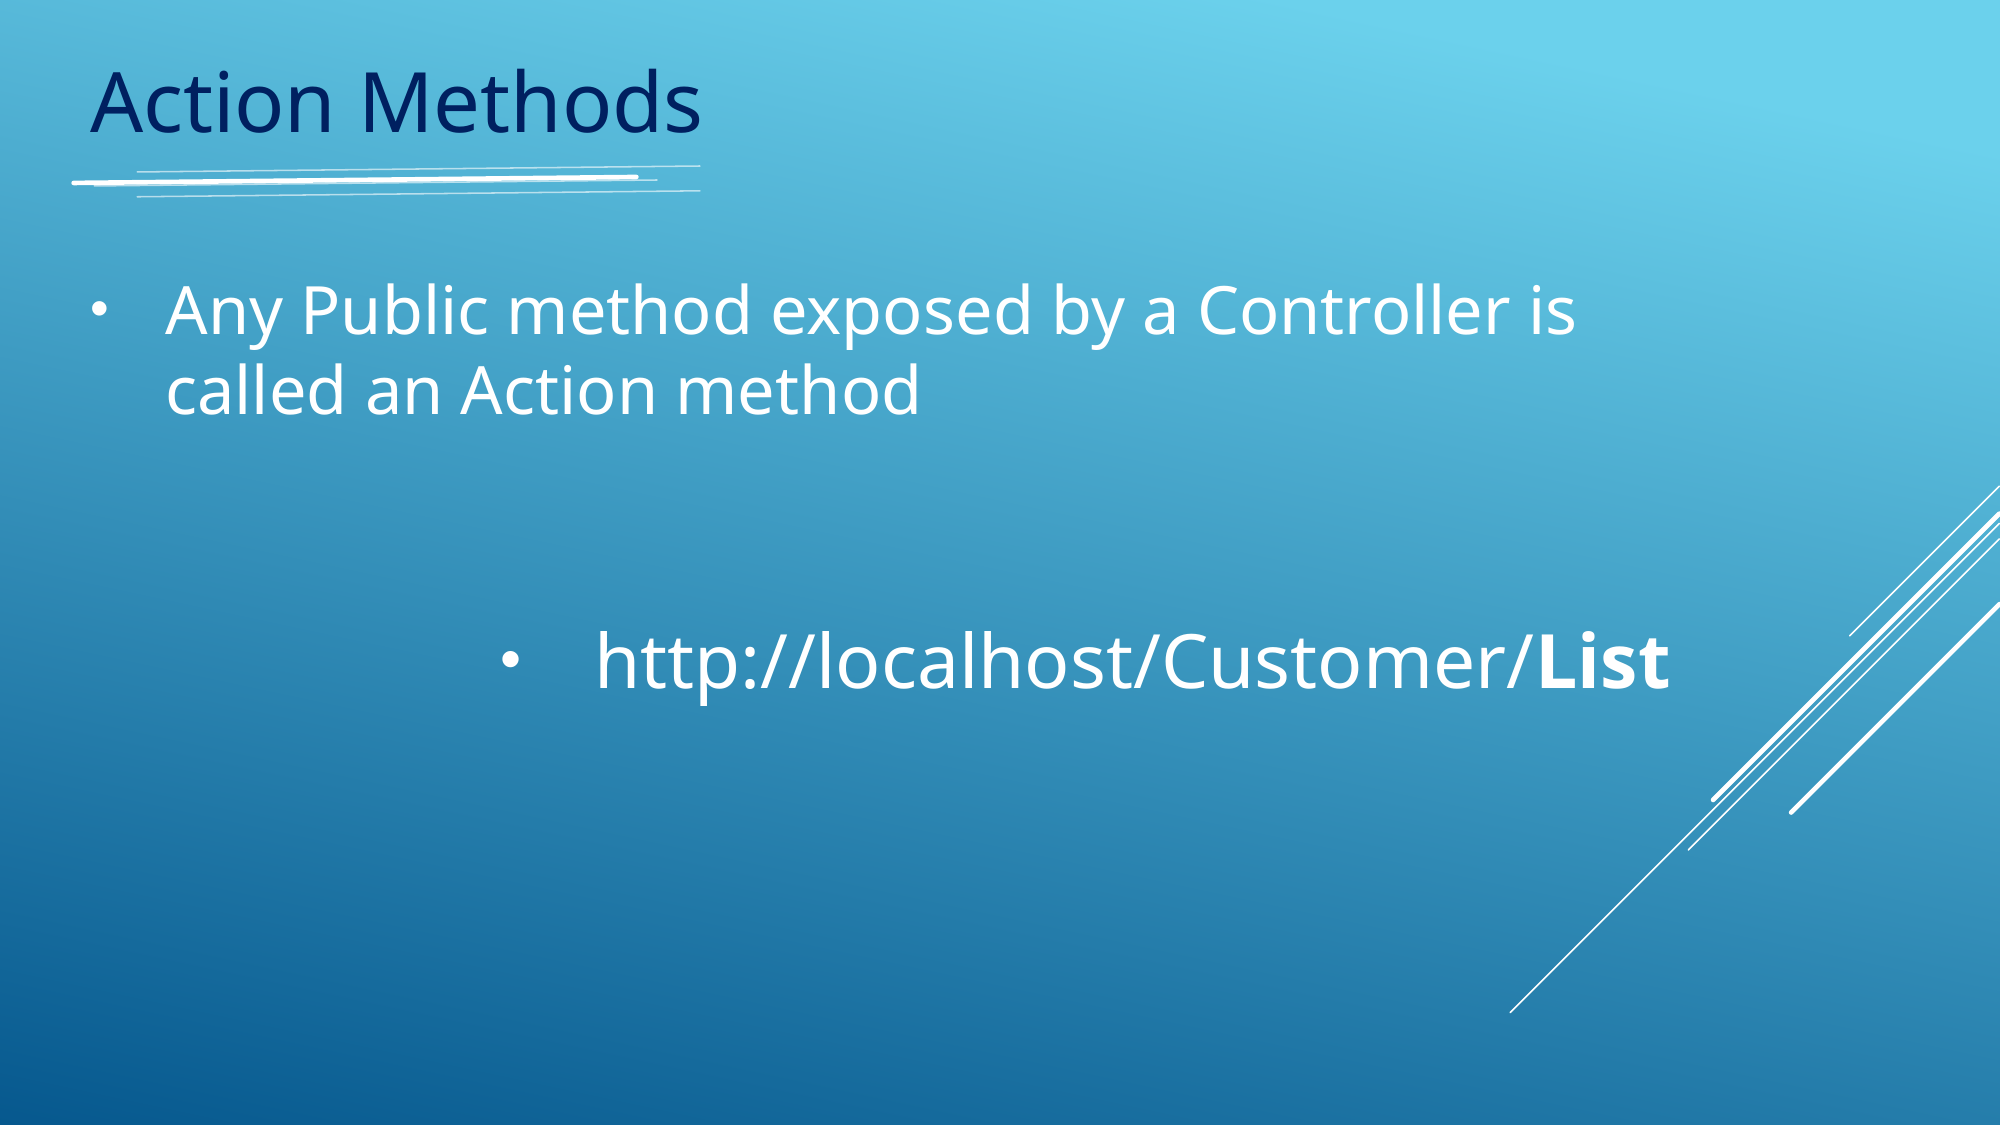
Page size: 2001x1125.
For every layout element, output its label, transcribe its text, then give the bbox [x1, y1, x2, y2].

text_box http://localhost/Customer/List [323, 606, 1848, 834]
list Any Public method exposed by a Controller is called an Action method [75, 260, 1600, 488]
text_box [73, 176, 637, 184]
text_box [94, 179, 658, 187]
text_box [137, 165, 701, 173]
text_box Action Methods [75, 41, 1978, 157]
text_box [137, 190, 701, 197]
